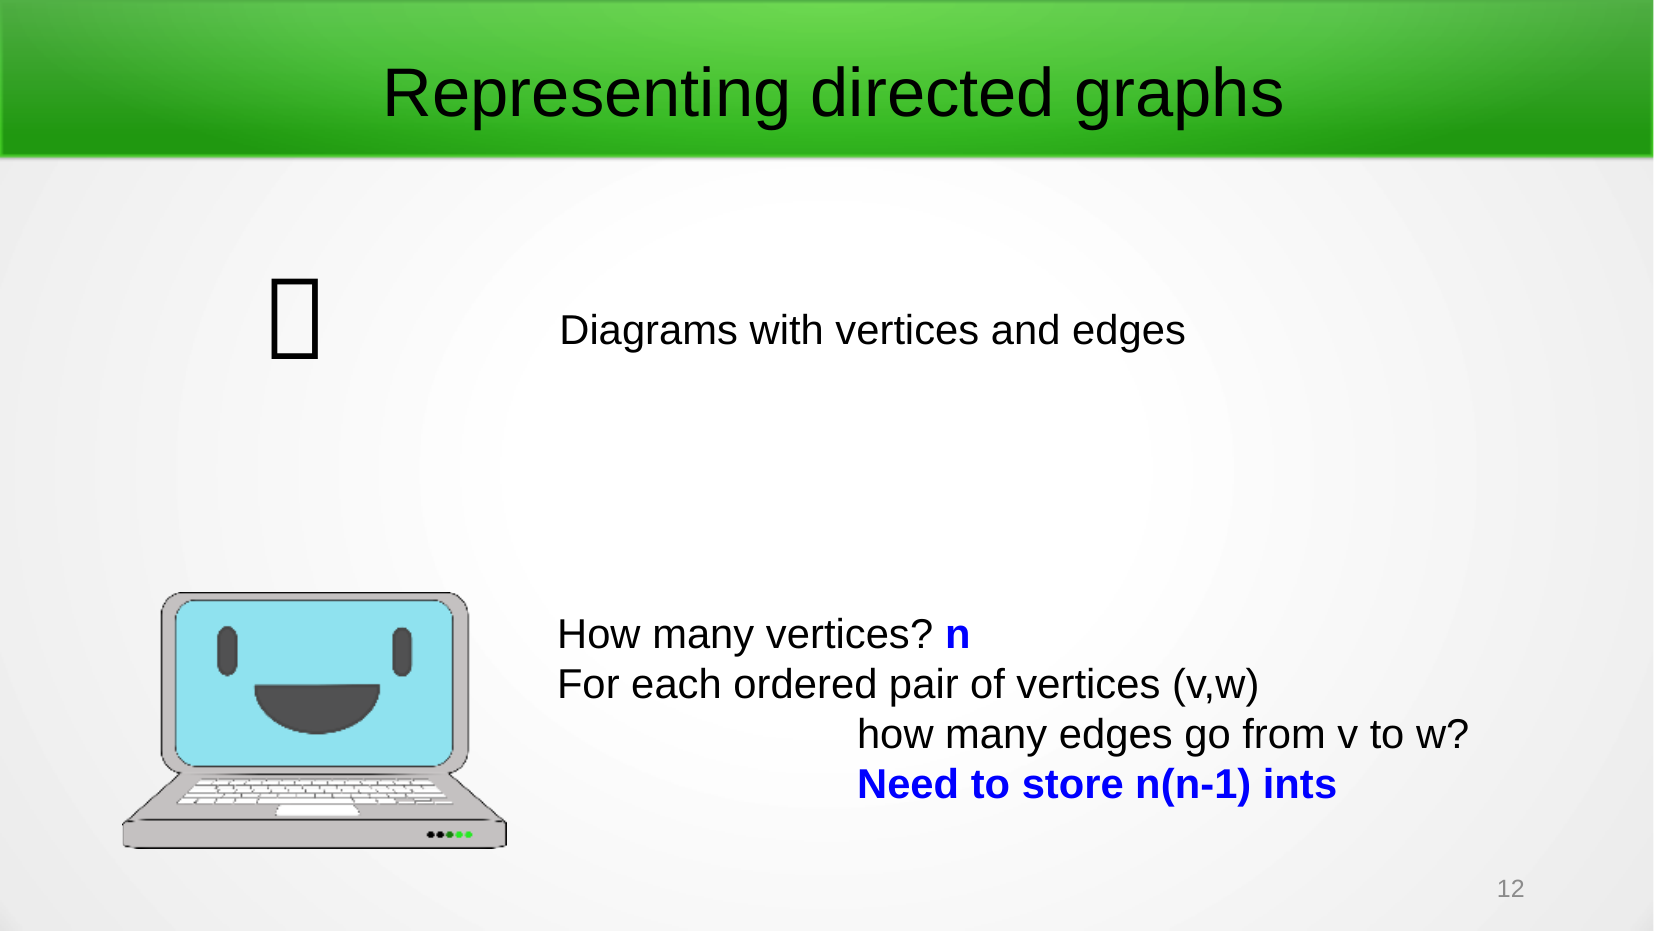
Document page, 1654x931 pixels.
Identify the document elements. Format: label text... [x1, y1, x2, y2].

text_box Diagrams with vertices and edges [544, 295, 1202, 361]
text_box How many vertices? n For each ordered pair of vertices (v,w) how many edges go from v to w? Need to store n(n-1) ints [542, 599, 1572, 814]
text_box Representing directed graphs [48, 35, 1620, 142]
text_box  [246, 239, 344, 390]
picture [0, 0, 1654, 931]
slide_number 12 [1167, 862, 1540, 912]
